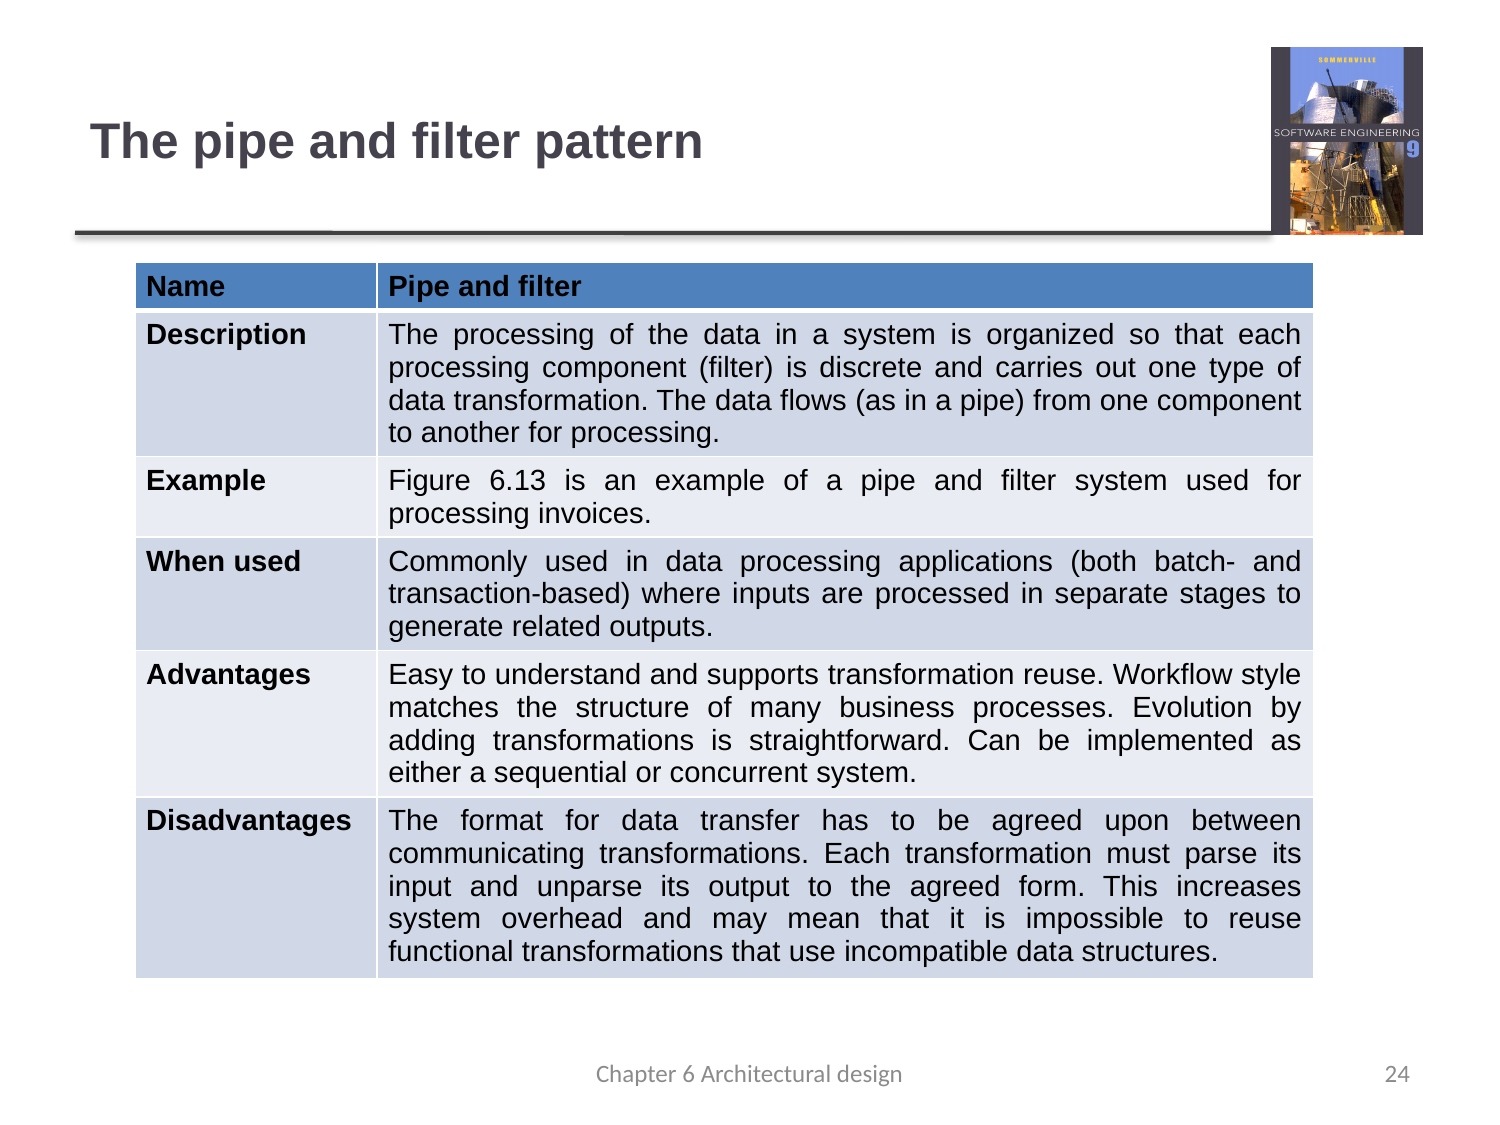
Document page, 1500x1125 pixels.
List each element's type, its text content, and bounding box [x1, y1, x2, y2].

table_header Pipe and filter [378, 263, 1313, 308]
table_cell When used [136, 538, 376, 650]
picture [1272, 47, 1423, 235]
table_cell Commonly used in data processing applications (both batch- and transaction-based) where inputs are processed in separate stages to generate related outputs. [378, 538, 1313, 650]
table_cell Figure 6.13 is an example of a pipe and filter system used for processing invoices. [378, 457, 1313, 536]
text_box <number> [1074, 1042, 1425, 1103]
table_cell The processing of the data in a system is organized so that each processing component (filter) is discrete and carries out one type of data transformation. The data flows (as in a pipe) from one component to another for processing. [378, 313, 1313, 456]
text_box The pipe and filter pattern [74, 45, 1272, 233]
table_cell The format for data transfer has to be agreed upon between communicating transformations. Each transformation must parse its input and unparse its output to the agreed form. This increases system overhead and may mean that it is impossible to reuse functional transformations that use incompatible data structures. [378, 798, 1313, 978]
table_cell Example [136, 457, 376, 536]
table_cell Description [136, 313, 376, 456]
text_box Chapter 6 Architectural design [512, 1042, 988, 1103]
table_cell Disadvantages [136, 798, 376, 978]
table_cell Advantages [136, 651, 376, 796]
table_header Name [136, 263, 376, 308]
table_cell Easy to understand and supports transformation reuse. Workflow style matches the structure of many business processes. Evolution by adding transformations is straightforward. Can be implemented as either a sequential or concurrent system. [378, 651, 1313, 796]
